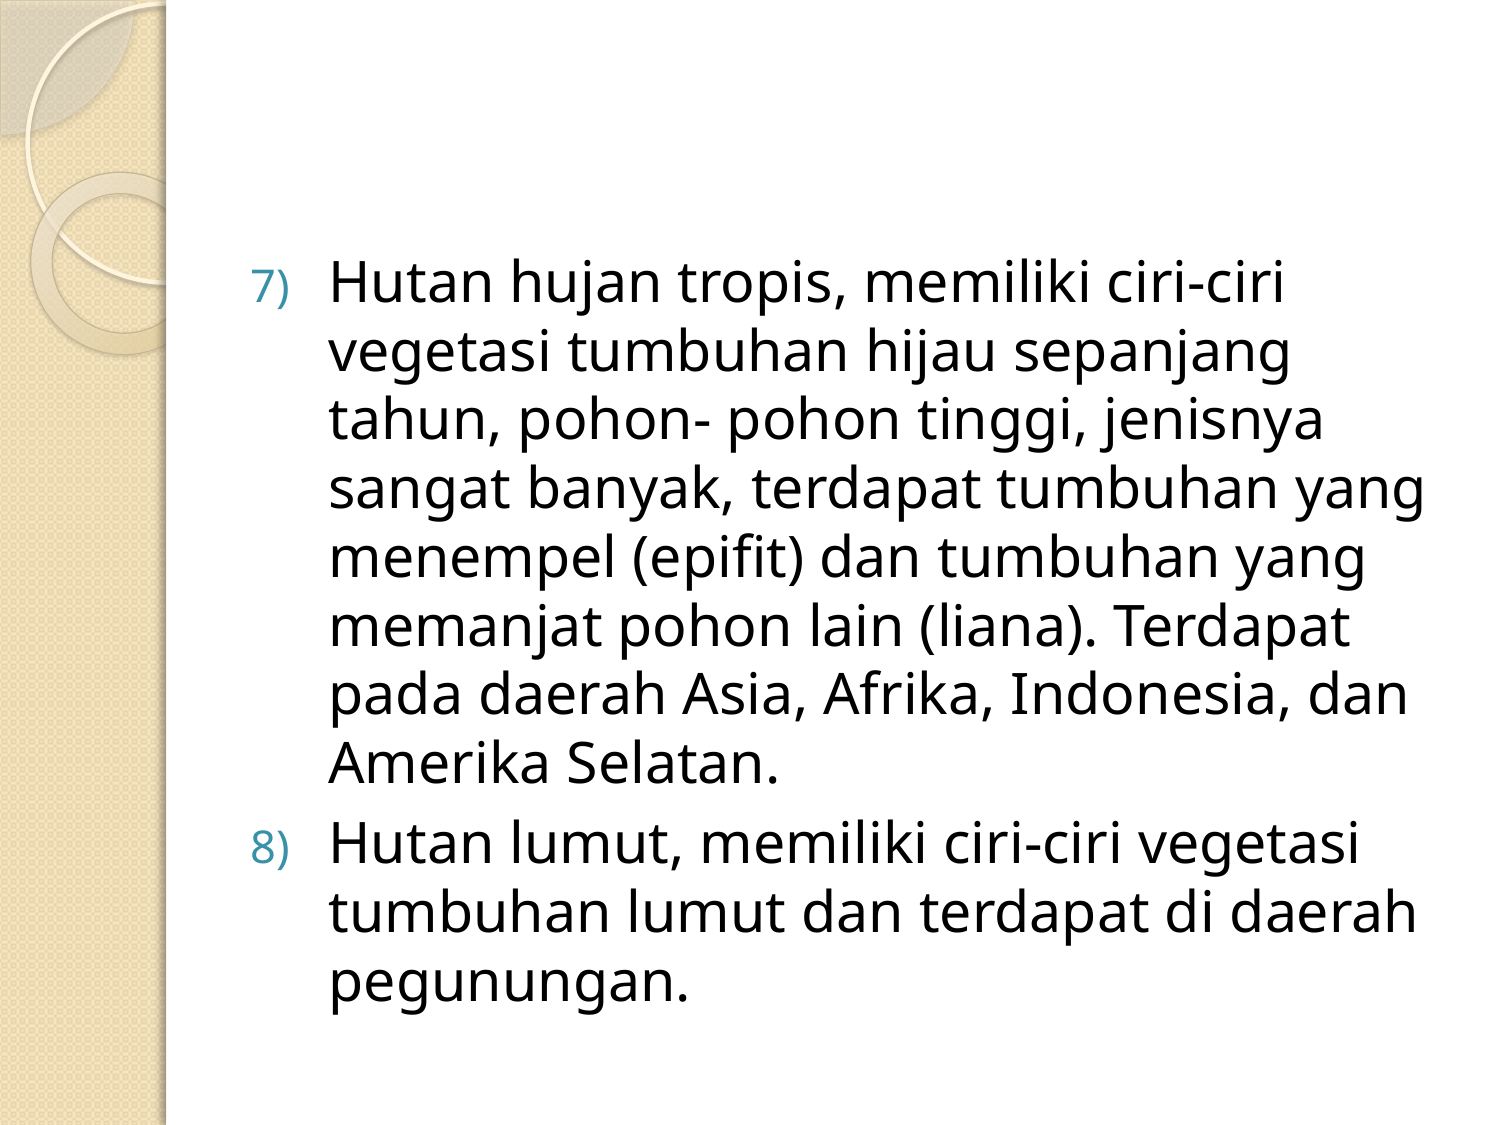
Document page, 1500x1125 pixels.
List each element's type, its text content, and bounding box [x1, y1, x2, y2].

list Hutan hujan tropis, memiliki ciri-ciri vegetasi tumbuhan hijau sepanjang tahun, pohon- pohon tinggi, jenisnya sangat banyak, terdapat tumbuhan yang menempel (epifit) dan tumbuhan yang memanjat pohon lain (liana). Terdapat pada daerah Asia, Afrika, Indonesia, dan Amerika Selatan. Hutan lumut, memiliki ciri-ciri vegetasi tumbuhan lumut dan terdapat di daerah pegunungan. [235, 237, 1466, 1025]
